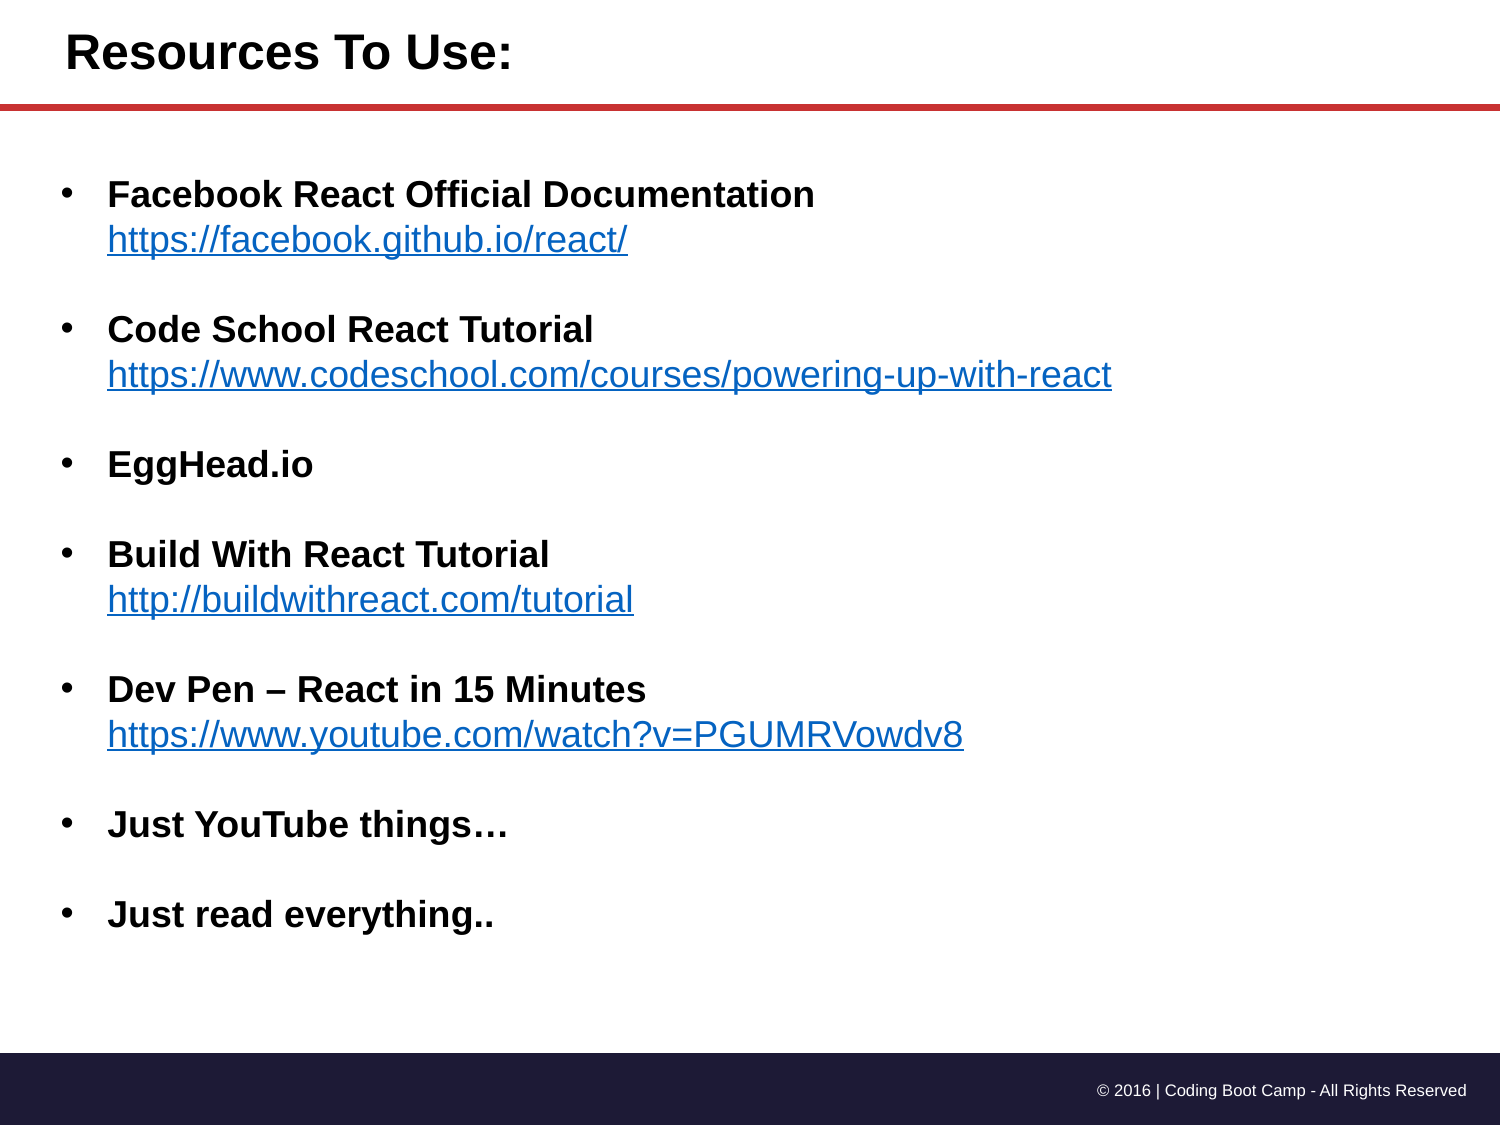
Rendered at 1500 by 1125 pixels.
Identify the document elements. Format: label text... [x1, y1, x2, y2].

title Resources To Use: [50, 0, 948, 108]
text_box Facebook React Official Documentation https://facebook.github.io/react/ Code School React Tutorial https://www.codeschool.com/courses/powering-up-with-react EggHead.io Build With React Tutorial http://buildwithreact.com/tutorial Dev Pen – React in 15 Minutes https://www.youtube.com/watch?v=PGUMRVowdv8 Just YouTube things… Just read everything.. [45, 162, 1438, 988]
